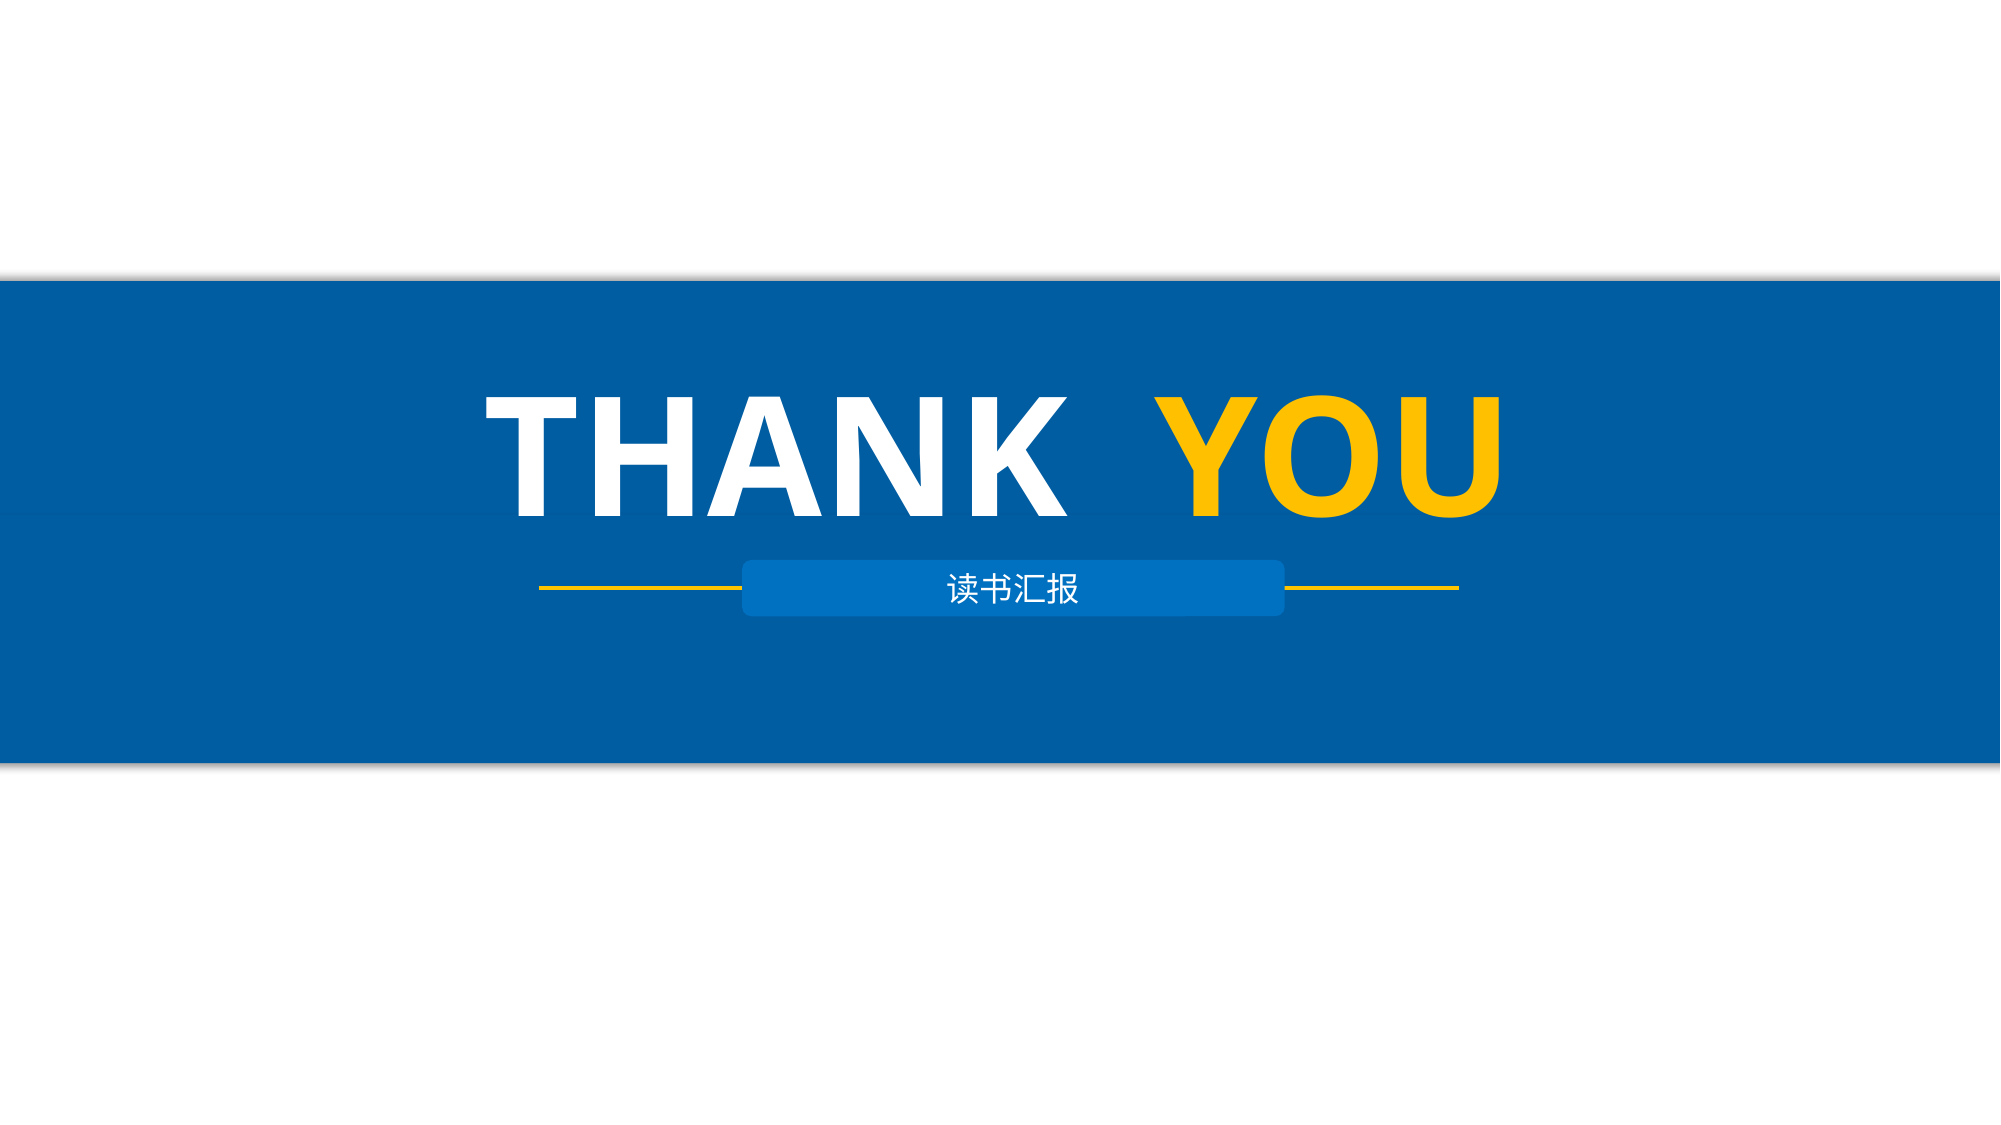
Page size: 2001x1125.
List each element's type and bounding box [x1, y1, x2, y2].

text_box [0, 281, 2000, 764]
text_box [538, 559, 1460, 617]
